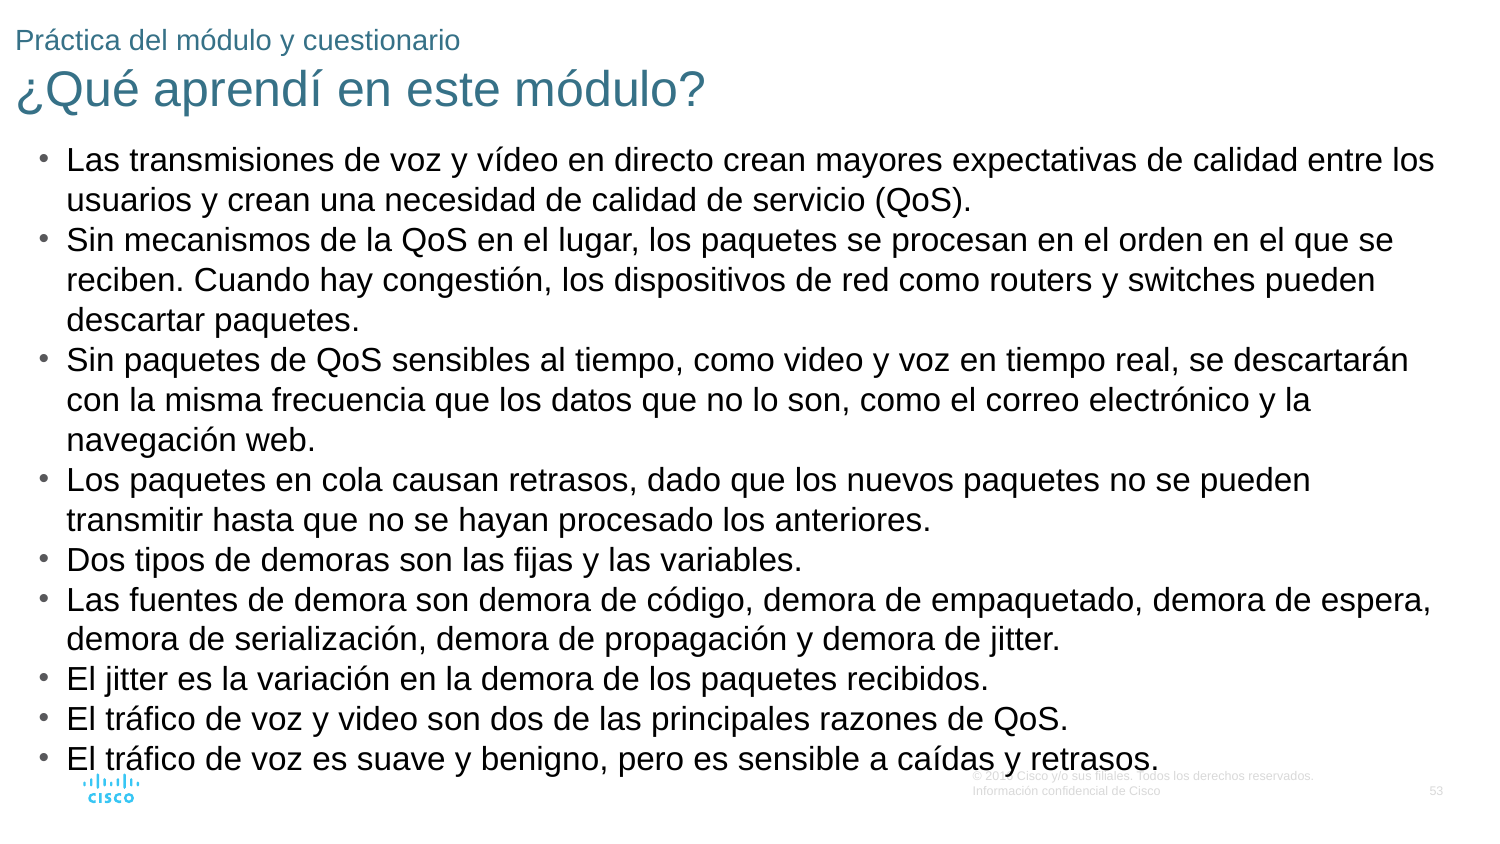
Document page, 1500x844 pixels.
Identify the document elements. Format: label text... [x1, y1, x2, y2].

title Práctica del módulo y cuestionario ¿Qué aprendí en este módulo? [0, 6, 1500, 131]
list Las transmisiones de voz y vídeo en directo crean mayores expectativas de calidad entre los usuarios y crean una necesidad de calidad de servicio (QoS). Sin mecanismos de la QoS en el lugar, los paquetes se procesan en el orden en el que se reciben. Cuando hay congestión, los dispositivos de red como routers y switches pueden descartar paquetes. Sin paquetes de QoS sensibles al tiempo, como video y voz en tiempo real, se descartarán con la misma frecuencia que los datos que no lo son, como el correo electrónico y la navegación web. Los paquetes en cola causan retrasos, dado que los nuevos paquetes no se pueden transmitir hasta que no se hayan procesado los anteriores. Dos tipos de demoras son las fijas y las variables. Las fuentes de demora son demora de código, demora de empaquetado, demora de espera, demora de serialización, demora de propagación y demora de jitter. El jitter es la variación en la demora de los paquetes recibidos. El tráfico de voz y video son dos de las principales razones de QoS. El tráfico de voz es suave y benigno, pero es sensible a caídas y retrasos. [23, 131, 1476, 747]
